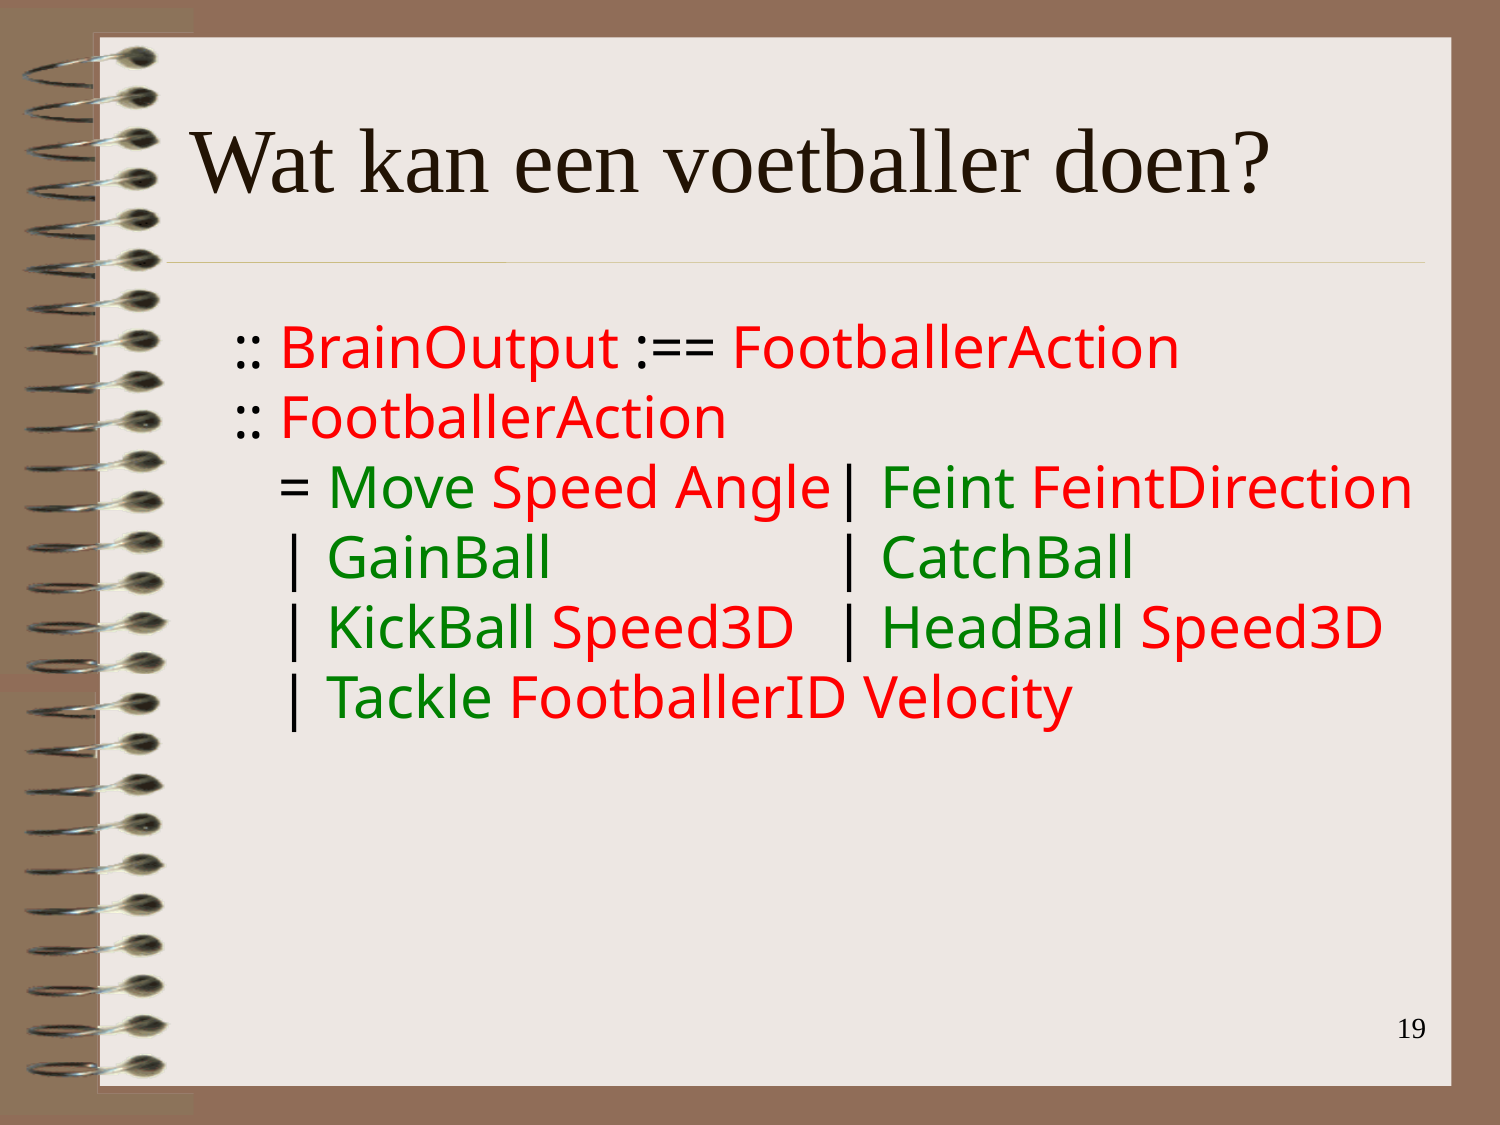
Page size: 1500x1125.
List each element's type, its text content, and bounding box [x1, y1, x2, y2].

title Wat kan een voetballer doen? [174, 62, 1425, 250]
slide_number 19 [1128, 1001, 1442, 1077]
picture [0, 8, 194, 674]
text_box :: BrainOutput :== FootballerAction :: FootballerAction = Move Speed Angle | Feint FeintDirection | GainBall | CatchBall | KickBall Speed3D | HeadBall Speed3D | Tackle FootballerID Velocity [218, 302, 1436, 738]
picture [0, 692, 194, 1115]
